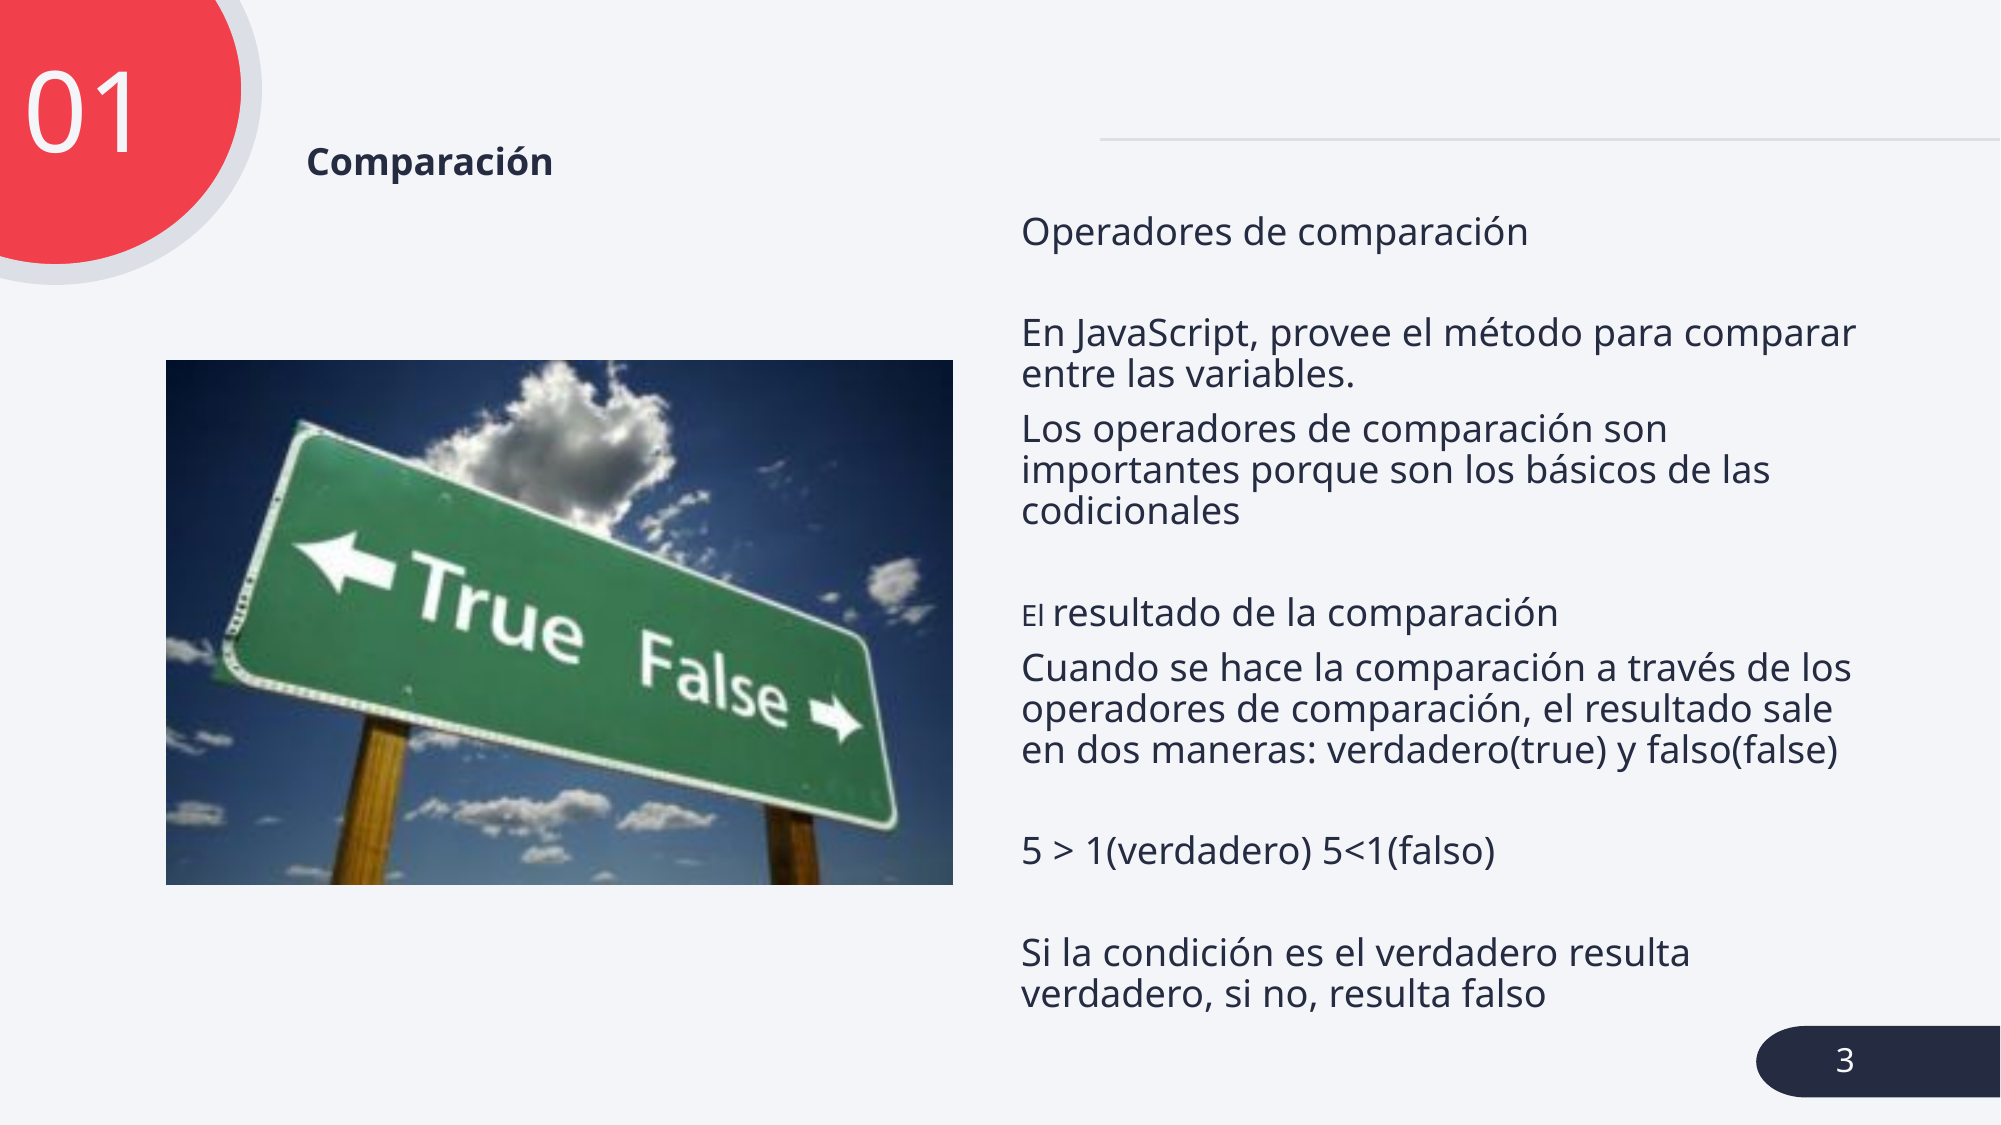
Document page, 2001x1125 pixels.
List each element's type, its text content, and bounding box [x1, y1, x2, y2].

list Operadores de comparación En JavaScript, provee el método para comparar entre las variables. Los operadores de comparación son importantes porque son los básicos de las codicionales El resultado de la comparación Cuando se hace la comparación a través de los operadores de comparación, el resultado sale en dos maneras: verdadero(true) y falso(false) 5 > 1(verdadero) 5<1(falso) Si la condición es el verdadero resulta verdadero, si no, resulta falso [1006, 155, 1903, 1032]
title Comparación [290, 135, 1100, 237]
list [166, 360, 953, 885]
list 01 [0, 47, 167, 186]
slide_number 3 [1820, 1031, 1984, 1092]
